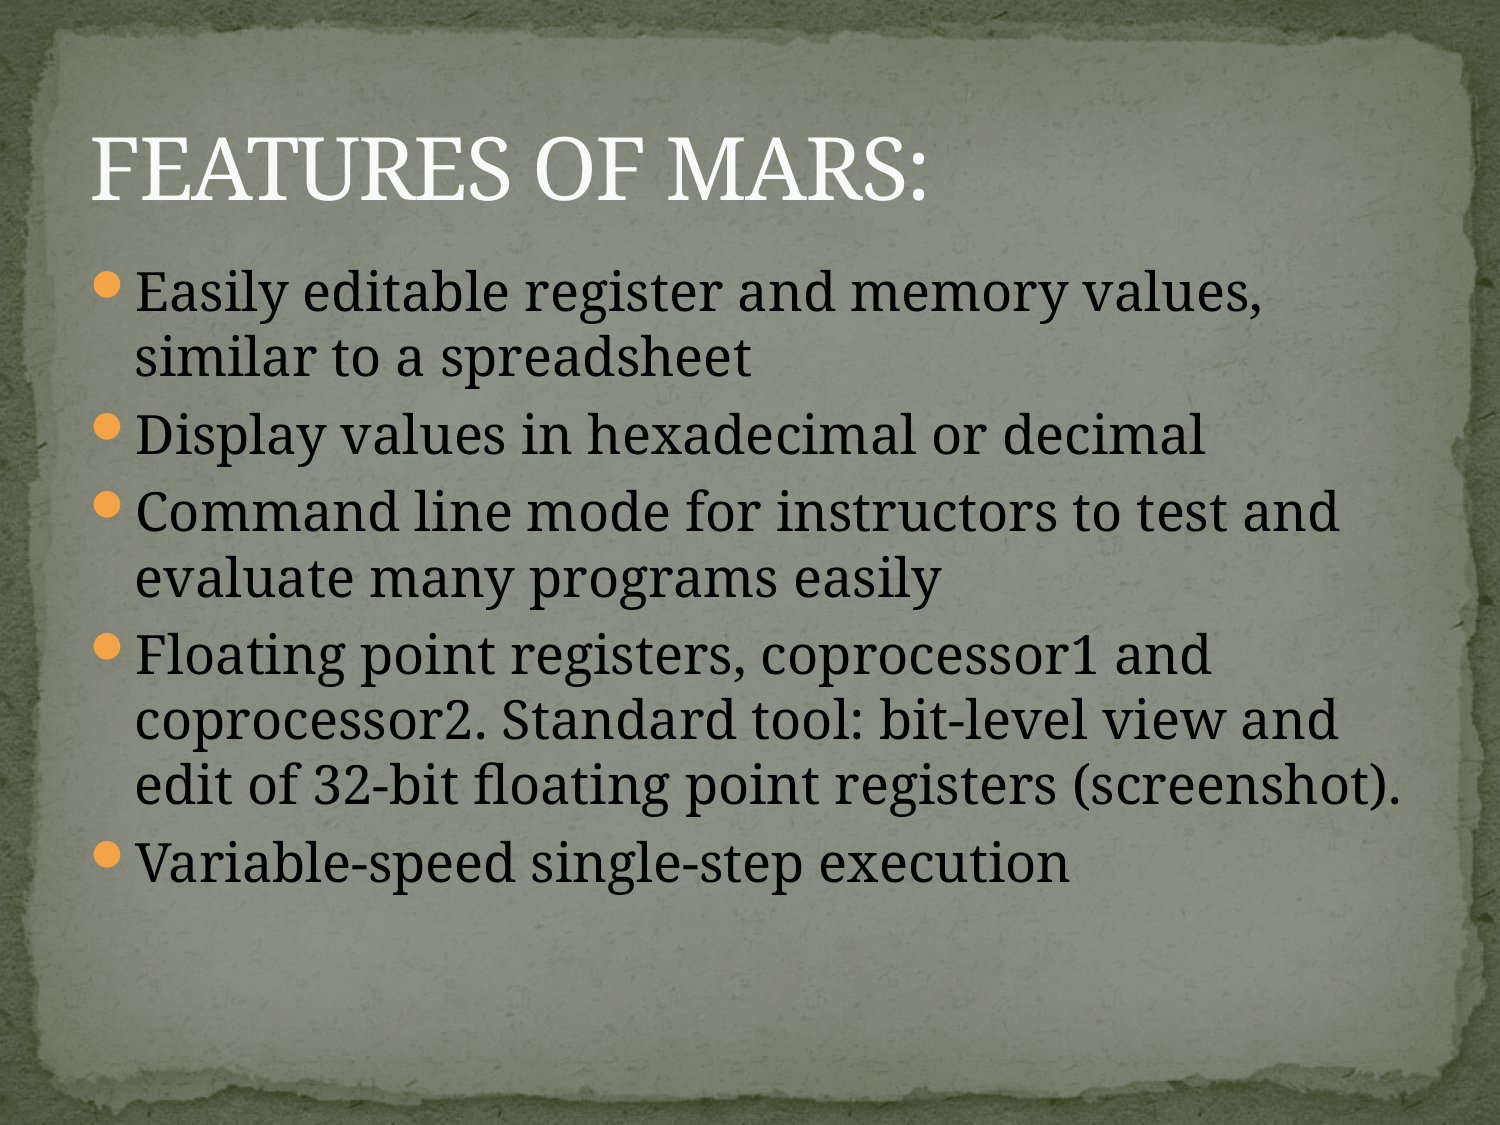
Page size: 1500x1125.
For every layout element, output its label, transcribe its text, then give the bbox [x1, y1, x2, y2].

title FEATURES OF MARS: [74, 24, 1425, 225]
list Easily editable register and memory values, similar to a spreadsheet Display values in hexadecimal or decimal Command line mode for instructors to test and evaluate many programs easily Floating point registers, coprocessor1 and coprocessor2. Standard tool: bit-level view and edit of 32-bit floating point registers (screenshot). Variable-speed single-step execution [75, 249, 1425, 1000]
